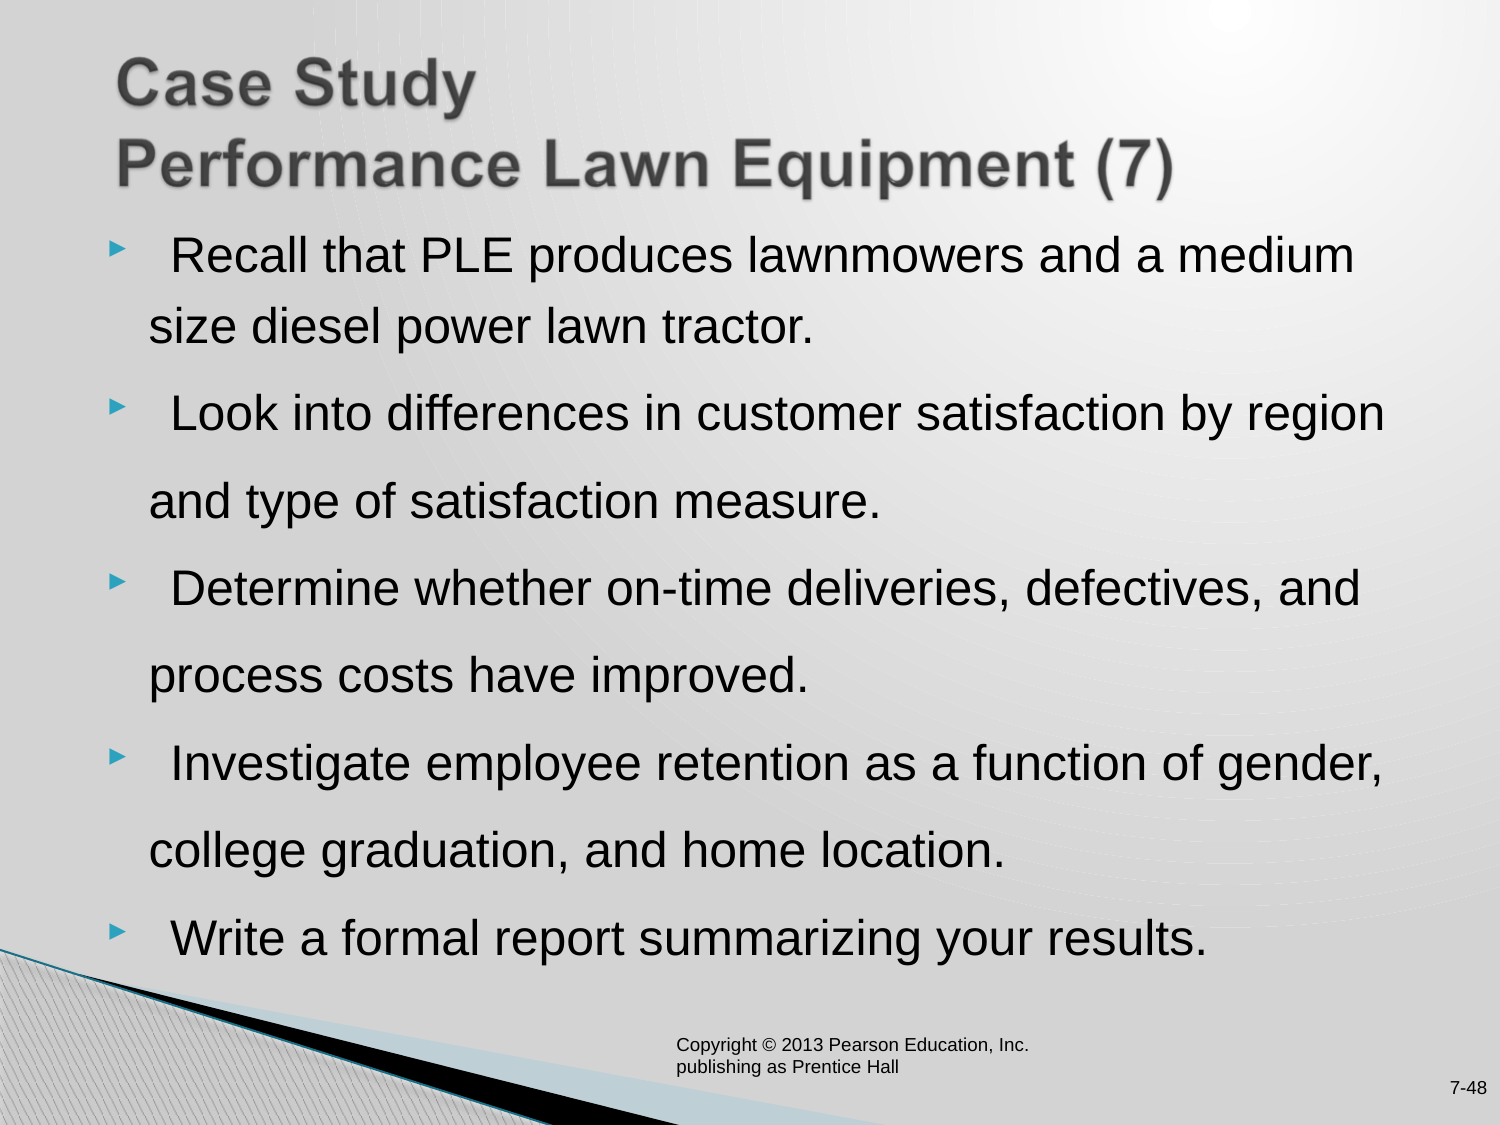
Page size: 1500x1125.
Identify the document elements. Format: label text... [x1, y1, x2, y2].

text_box Recall that PLE produces lawnmowers and a medium size diesel power lawn tractor. Look into differences in customer satisfaction by region and type of satisfaction measure. Determine whether on-time deliveries, defectives, and process costs have improved. Investigate employee retention as a function of gender, college graduation, and home location. Write a formal report summarizing your results. [91, 212, 1415, 1033]
text_box 7-48 [1435, 1068, 1500, 1106]
text_box Copyright © 2013 Pearson Education, Inc. publishing as Prentice Hall [661, 1024, 1050, 1125]
picture [99, 24, 1453, 216]
